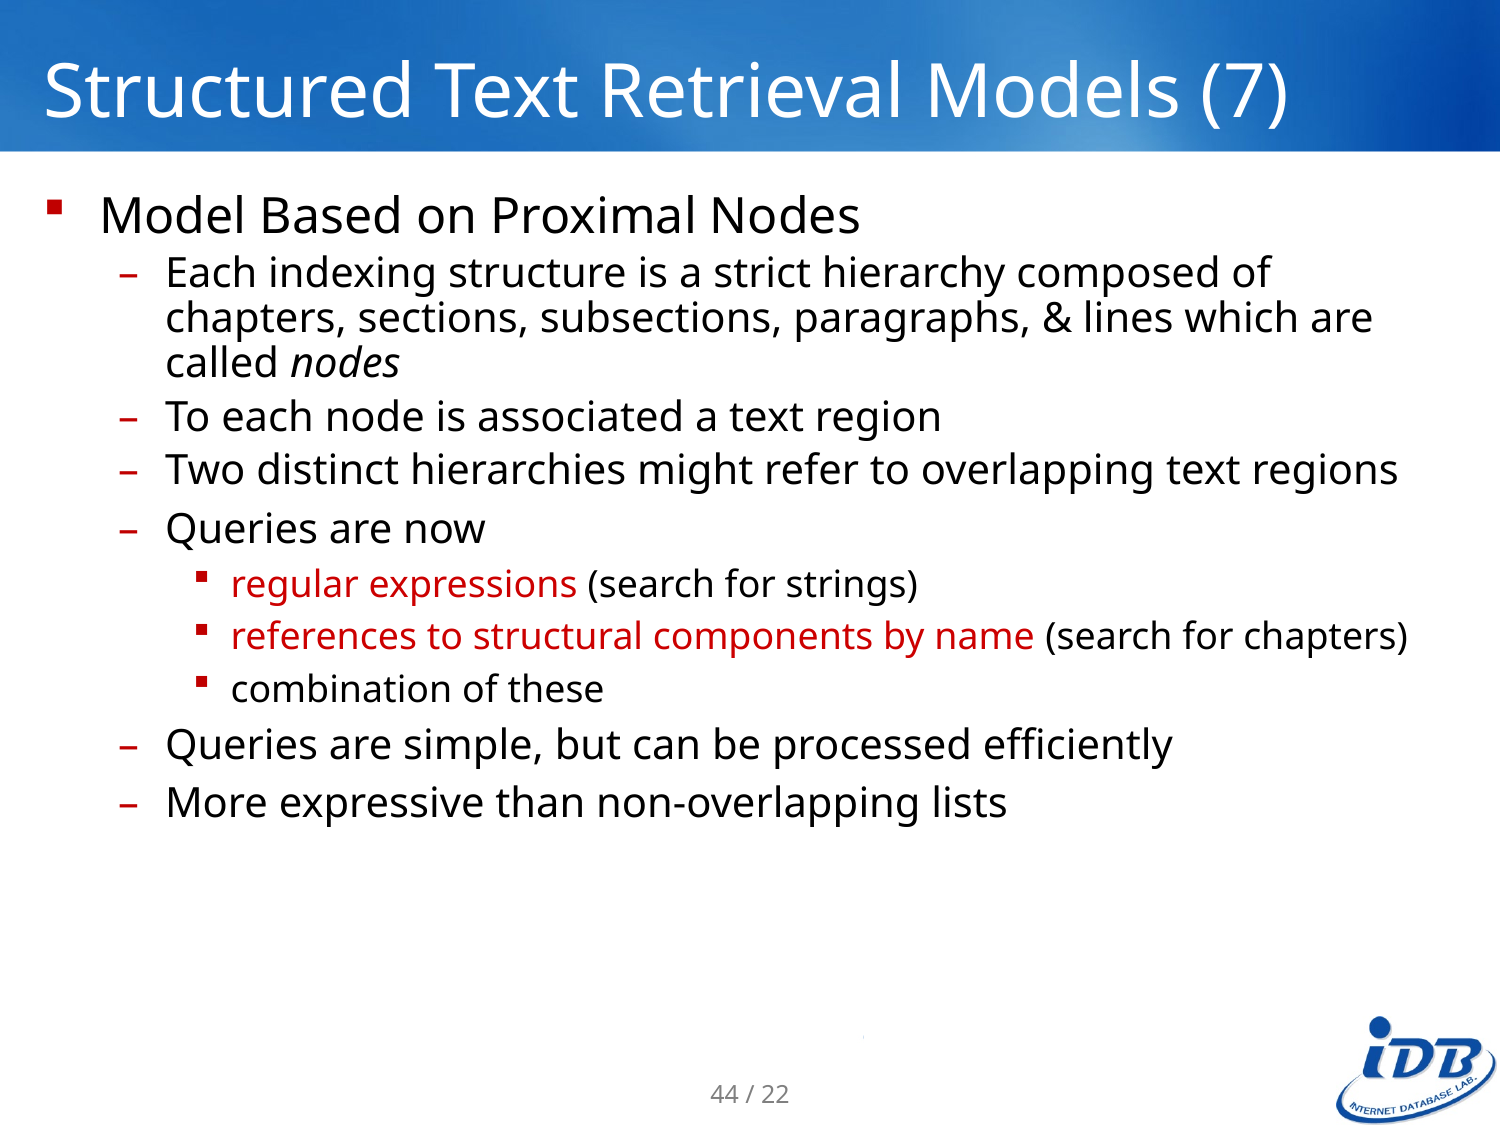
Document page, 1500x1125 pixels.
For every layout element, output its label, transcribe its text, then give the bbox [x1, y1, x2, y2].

list Model Based on Proximal Nodes Each indexing structure is a strict hierarchy composed of chapters, sections, subsections, paragraphs, & lines which are called nodes To each node is associated a text region Two distinct hierarchies might refer to overlapping text regions Queries are now regular expressions (search for strings) references to structural components by name (search for chapters) combination of these Queries are simple, but can be processed efficiently More expressive than non-overlapping lists [28, 175, 1472, 1067]
picture [0, 0, 1500, 1125]
slide_number 44 / 22 [688, 1078, 812, 1114]
title Structured Text Retrieval Models (7) [28, 23, 1472, 153]
